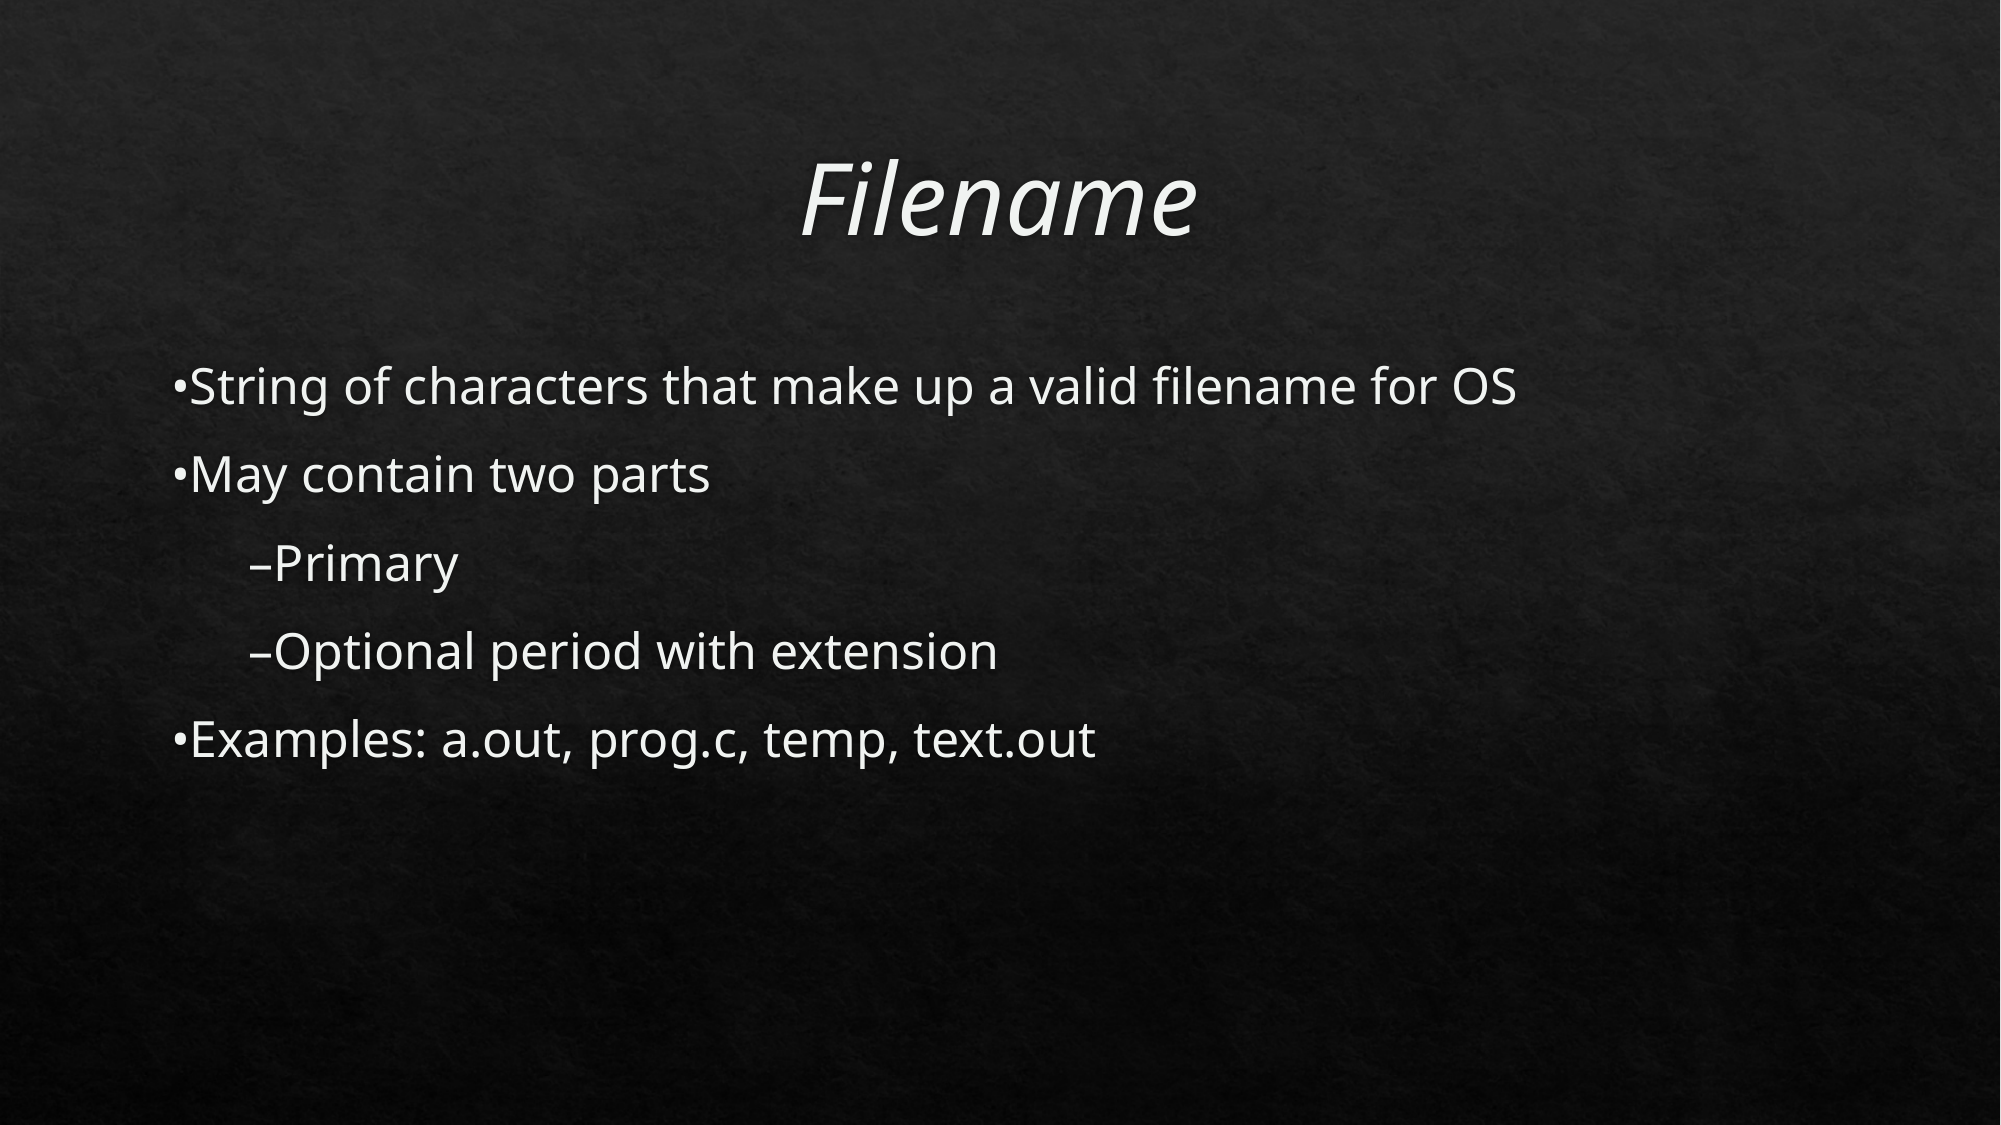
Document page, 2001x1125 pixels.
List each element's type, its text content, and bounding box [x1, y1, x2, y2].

list •String of characters that make up a valid filename for OS •May contain two parts –Primary –Optional period with extension •Examples: a.out, prog.c, temp, text.out [149, 340, 1849, 950]
title Filename [149, 99, 1849, 307]
